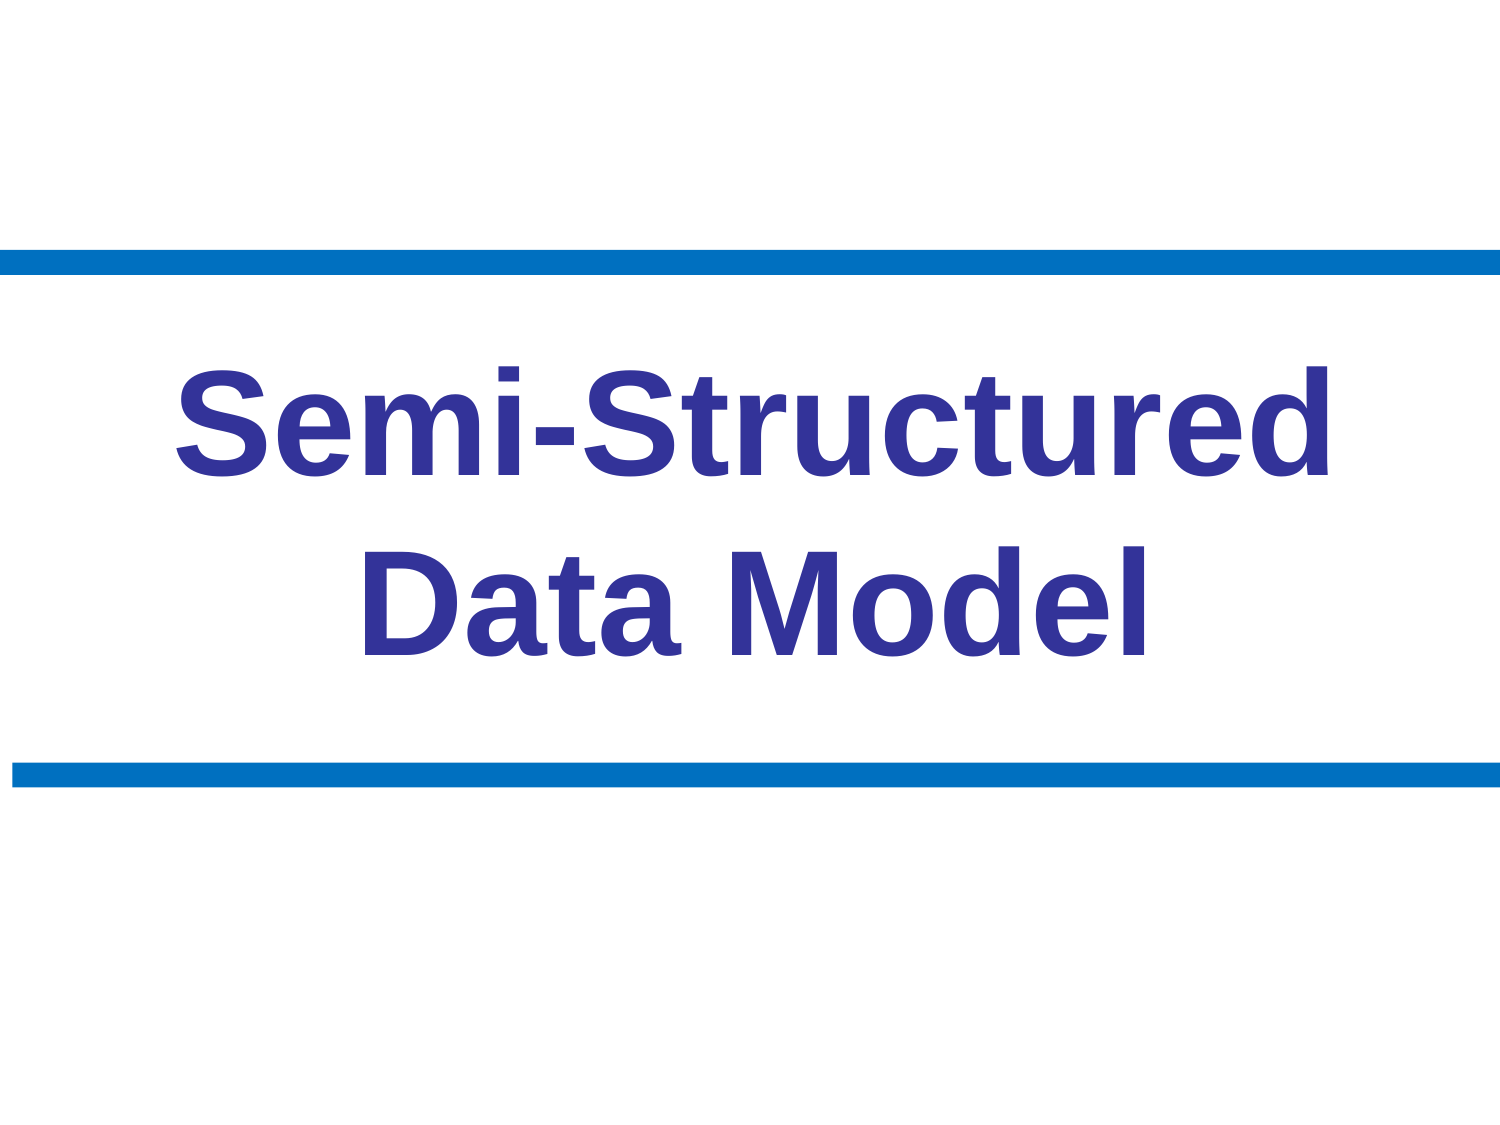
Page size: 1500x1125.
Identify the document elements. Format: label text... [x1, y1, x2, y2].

text_box [12, 762, 1500, 788]
list Semi-Structured Data Model [10, 317, 1486, 729]
title [0, 249, 1500, 275]
